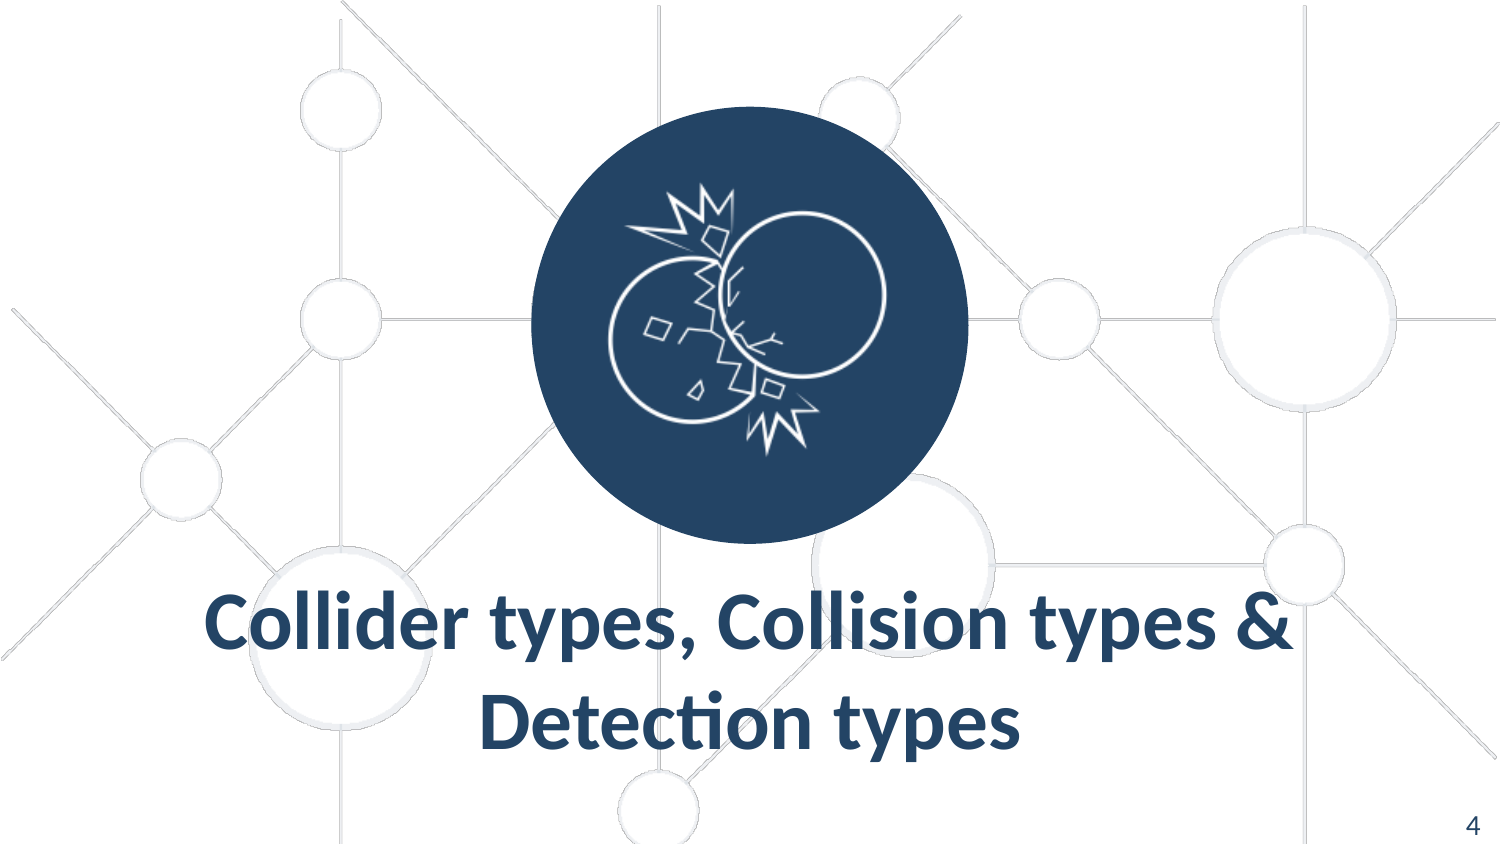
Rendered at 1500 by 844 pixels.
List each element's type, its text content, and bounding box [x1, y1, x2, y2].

title Collider types, Collision types & Detection types [75, 618, 1425, 714]
picture [0, 0, 1500, 844]
slide_number 4 [1454, 800, 1500, 838]
